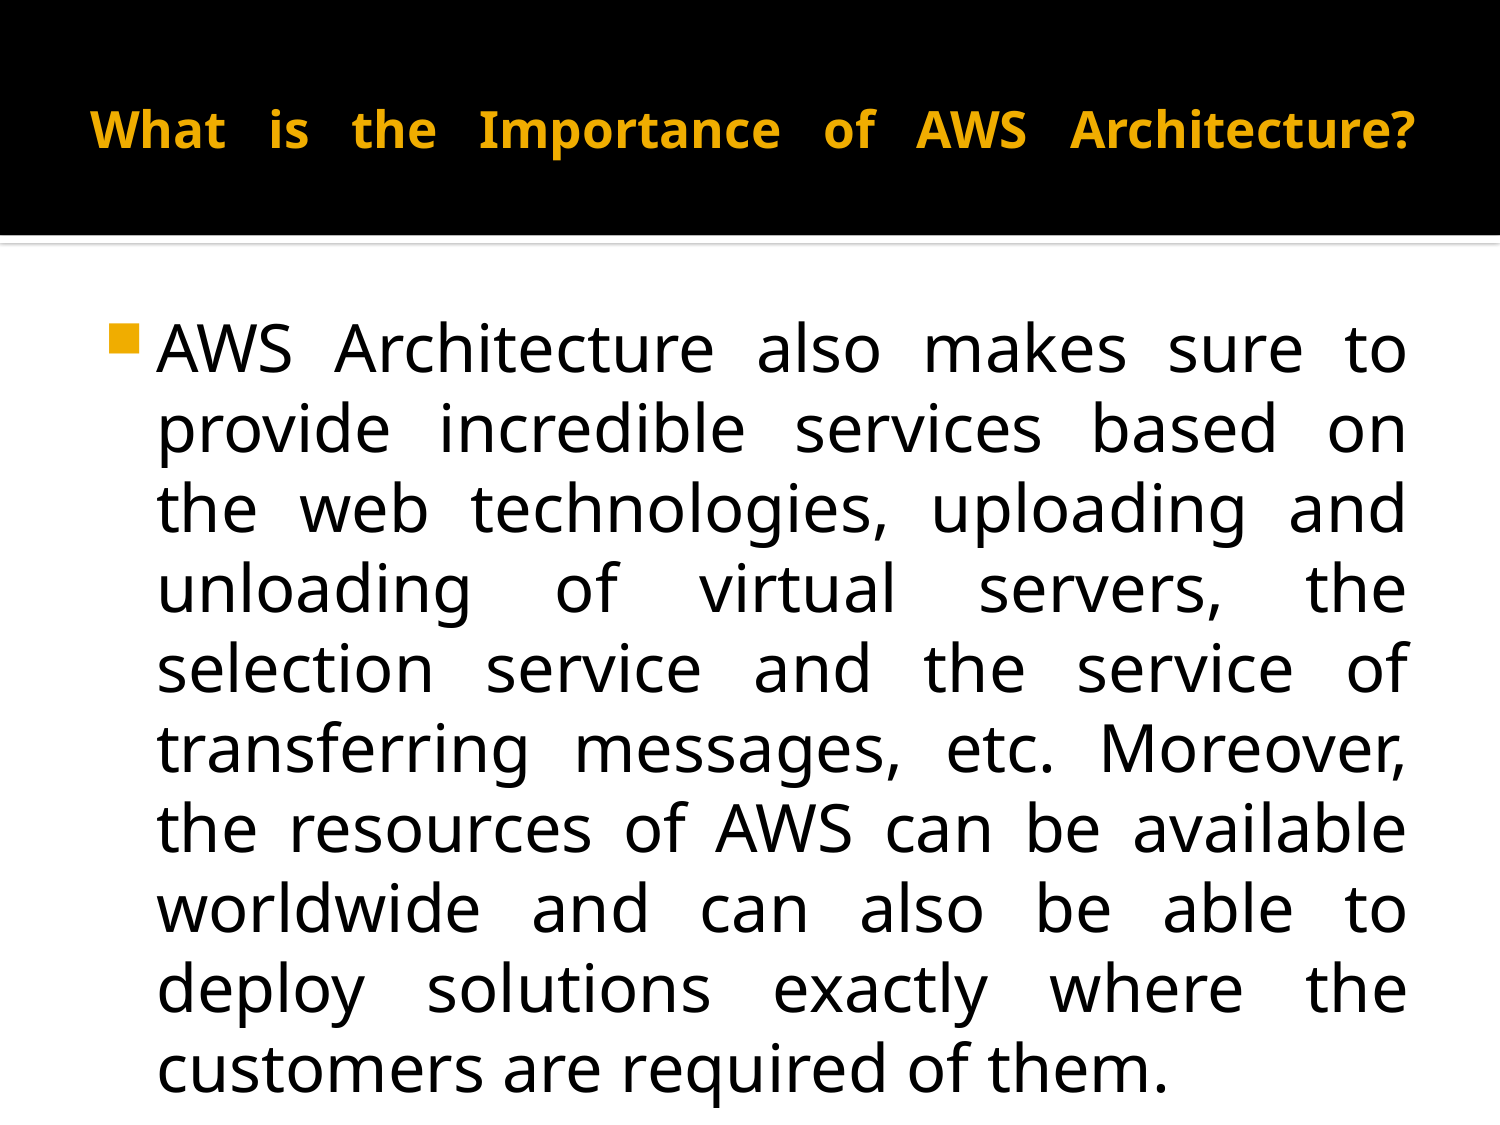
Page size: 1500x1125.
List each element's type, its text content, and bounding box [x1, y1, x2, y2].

title What is the Importance of AWS Architecture? [75, 25, 1425, 231]
list AWS Architecture also makes sure to provide incredible services based on the web technologies, uploading and unloading of virtual servers, the selection service and the service of transferring messages, etc. Moreover, the resources of AWS can be available worldwide and can also be able to deploy solutions exactly where the customers are required of them. [75, 291, 1425, 1050]
